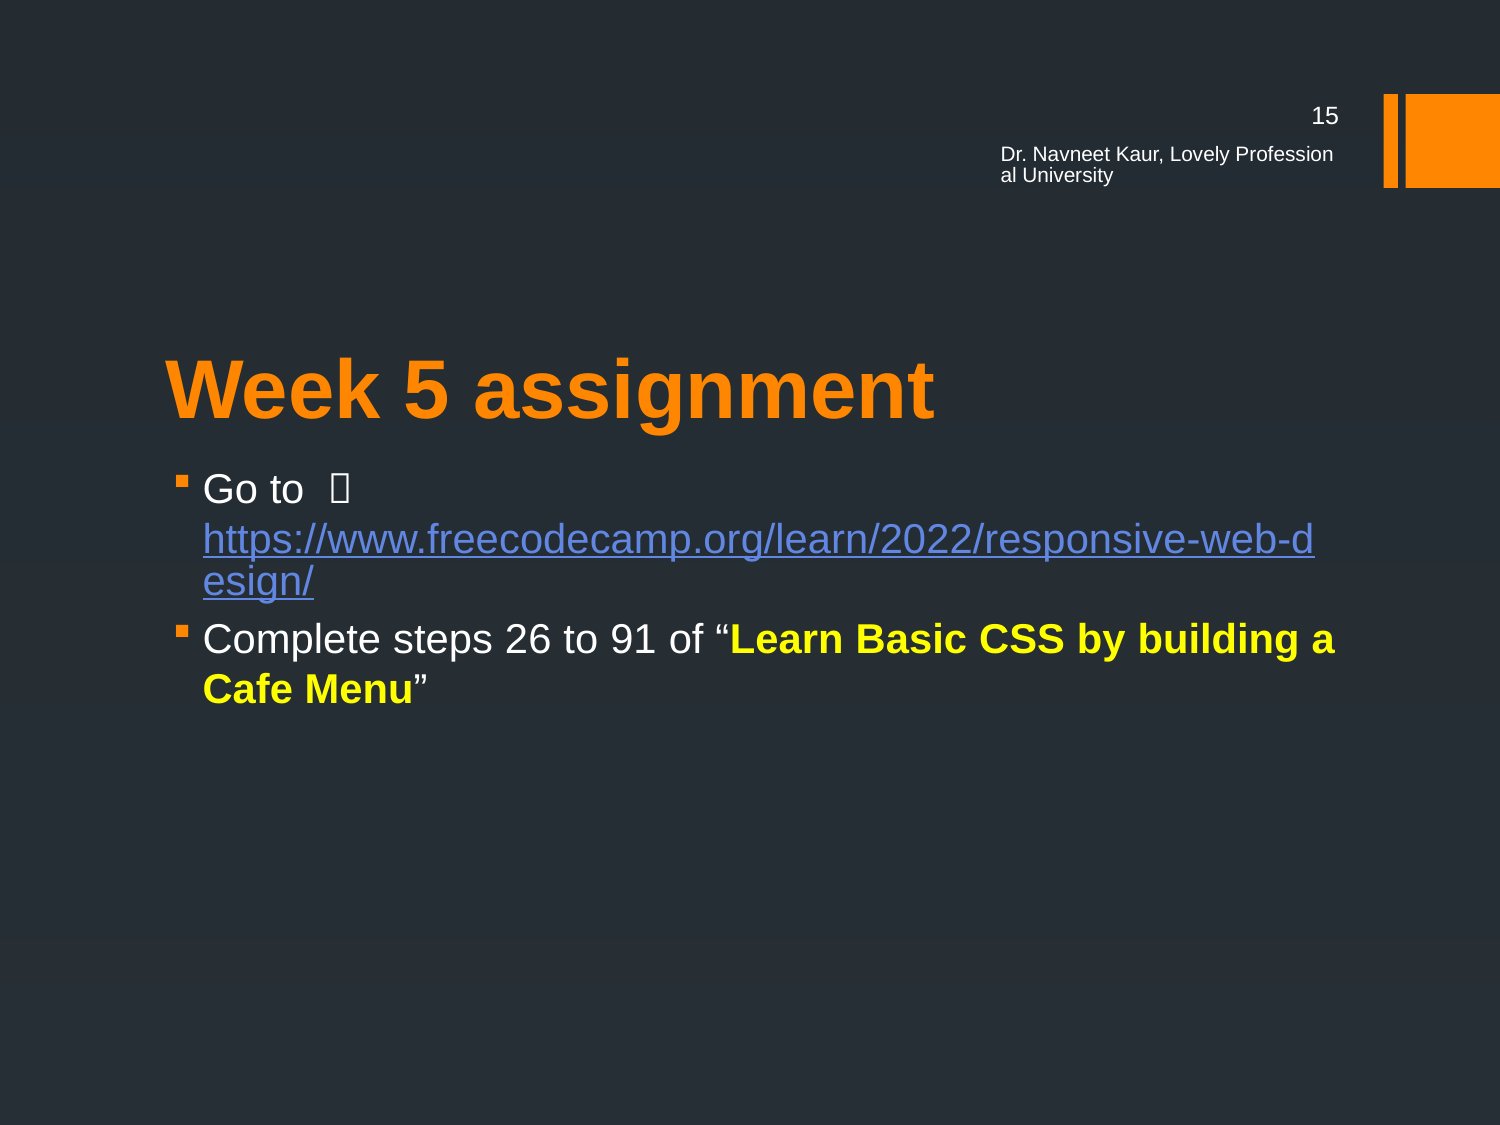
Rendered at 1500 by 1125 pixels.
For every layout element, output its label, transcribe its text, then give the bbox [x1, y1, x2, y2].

list Go to  https://www.freecodecamp.org/learn/2022/responsive-web-design/ Complete steps 26 to 91 of “Learn Basic CSS by building a Cafe Menu” [150, 454, 1350, 1035]
footer Dr. Navneet Kaur, Lovely Professional University [985, 140, 1355, 190]
slide_number 15 [1199, 90, 1355, 140]
title Week 5 assignment [150, 253, 1350, 443]
